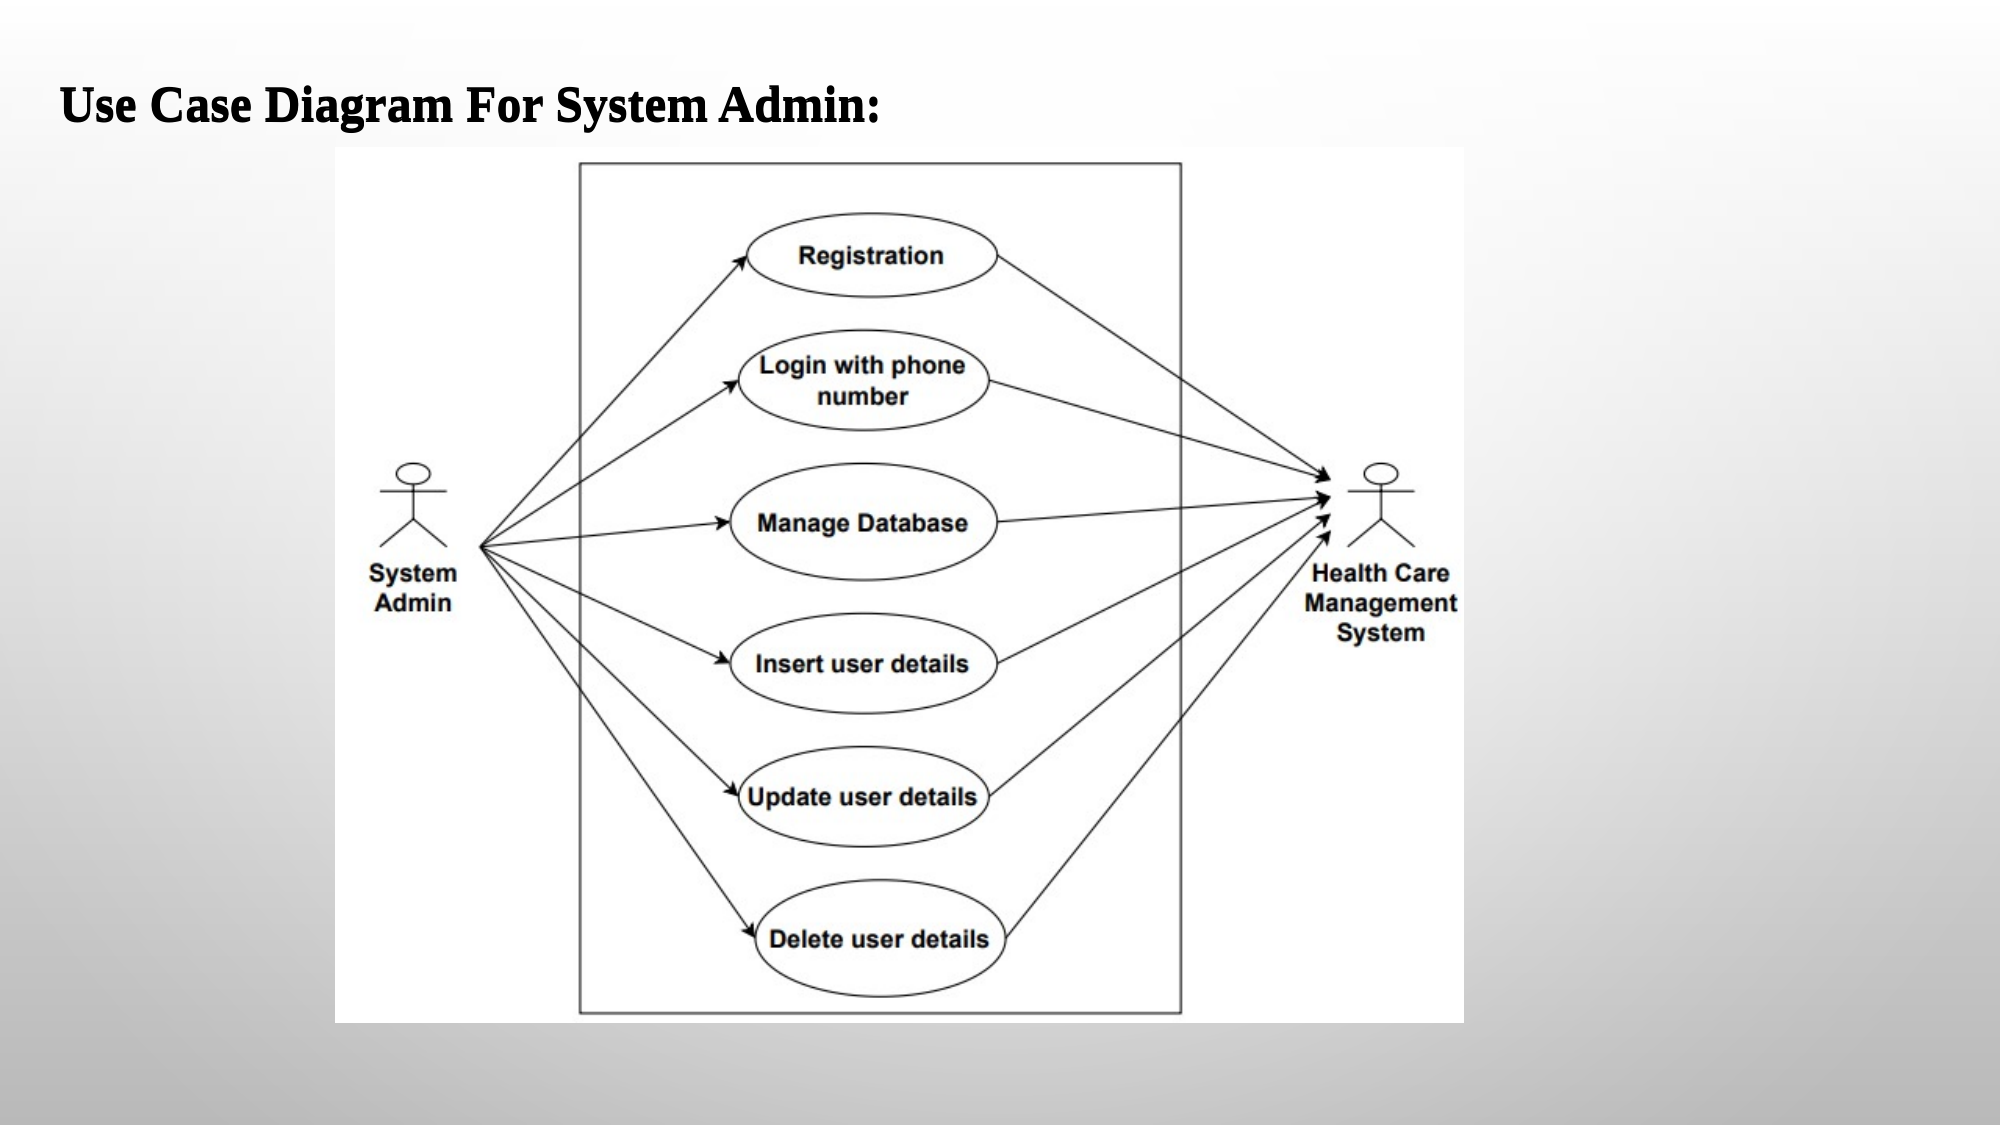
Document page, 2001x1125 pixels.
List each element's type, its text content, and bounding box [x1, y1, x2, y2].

text_box Use Case Diagram For System Admin: [44, 64, 927, 140]
picture [0, 0, 2000, 1125]
